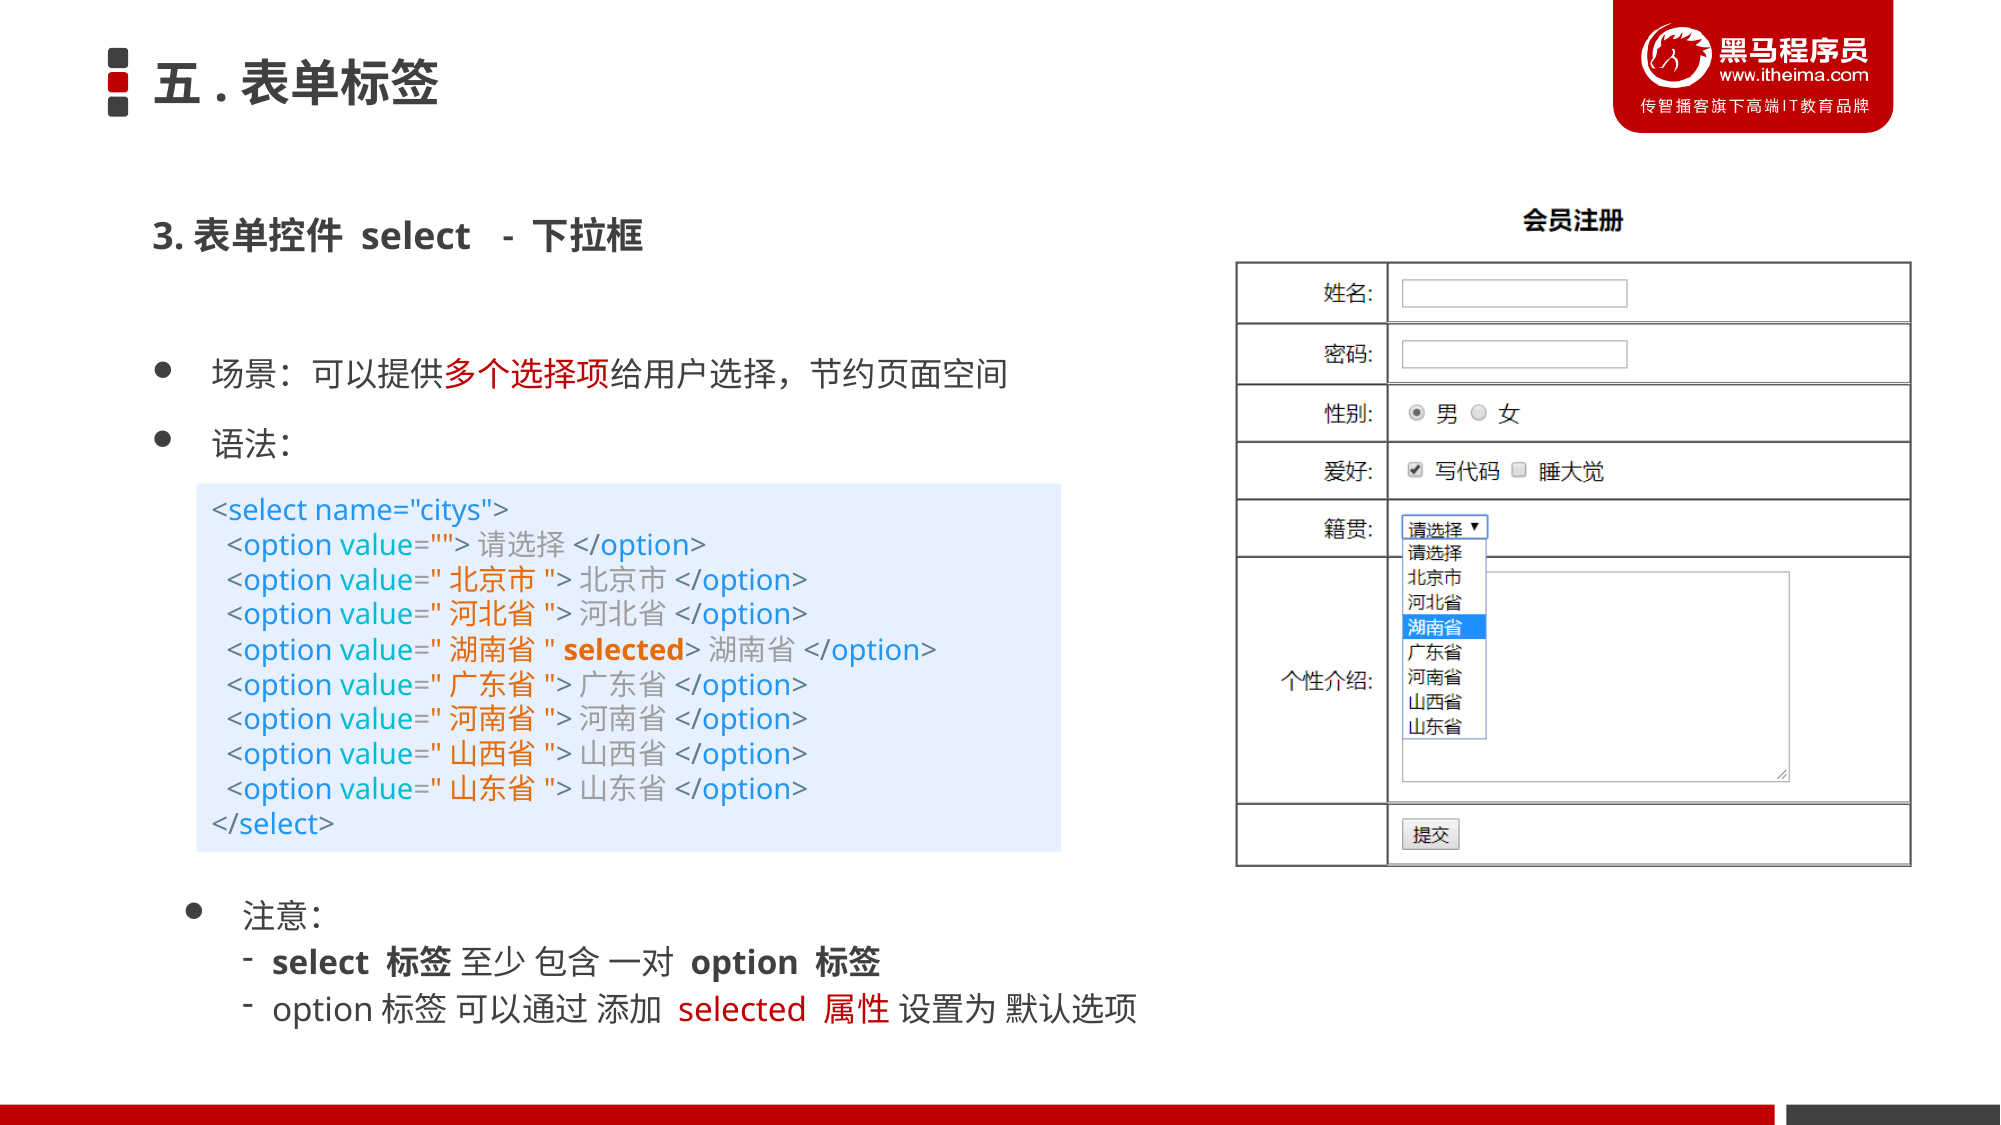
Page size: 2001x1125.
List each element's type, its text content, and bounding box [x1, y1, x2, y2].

text_box 语法： [137, 395, 969, 469]
title 五.表单标签 [137, 38, 1577, 124]
list 场景：可以提供多个选择项给用户选择，节约页面空间 [137, 326, 1227, 412]
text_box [196, 483, 1062, 853]
picture [1616, 11, 1894, 125]
text_box 注意： select 标签 至少 包含 一对 option 标签 option标签 可以通过 添加 selected 属性 设置为 默认选项 [168, 867, 1282, 1106]
text_box - 下拉框 [487, 205, 736, 265]
list 3.表单控件 select [137, 192, 503, 277]
picture [1232, 205, 1916, 868]
